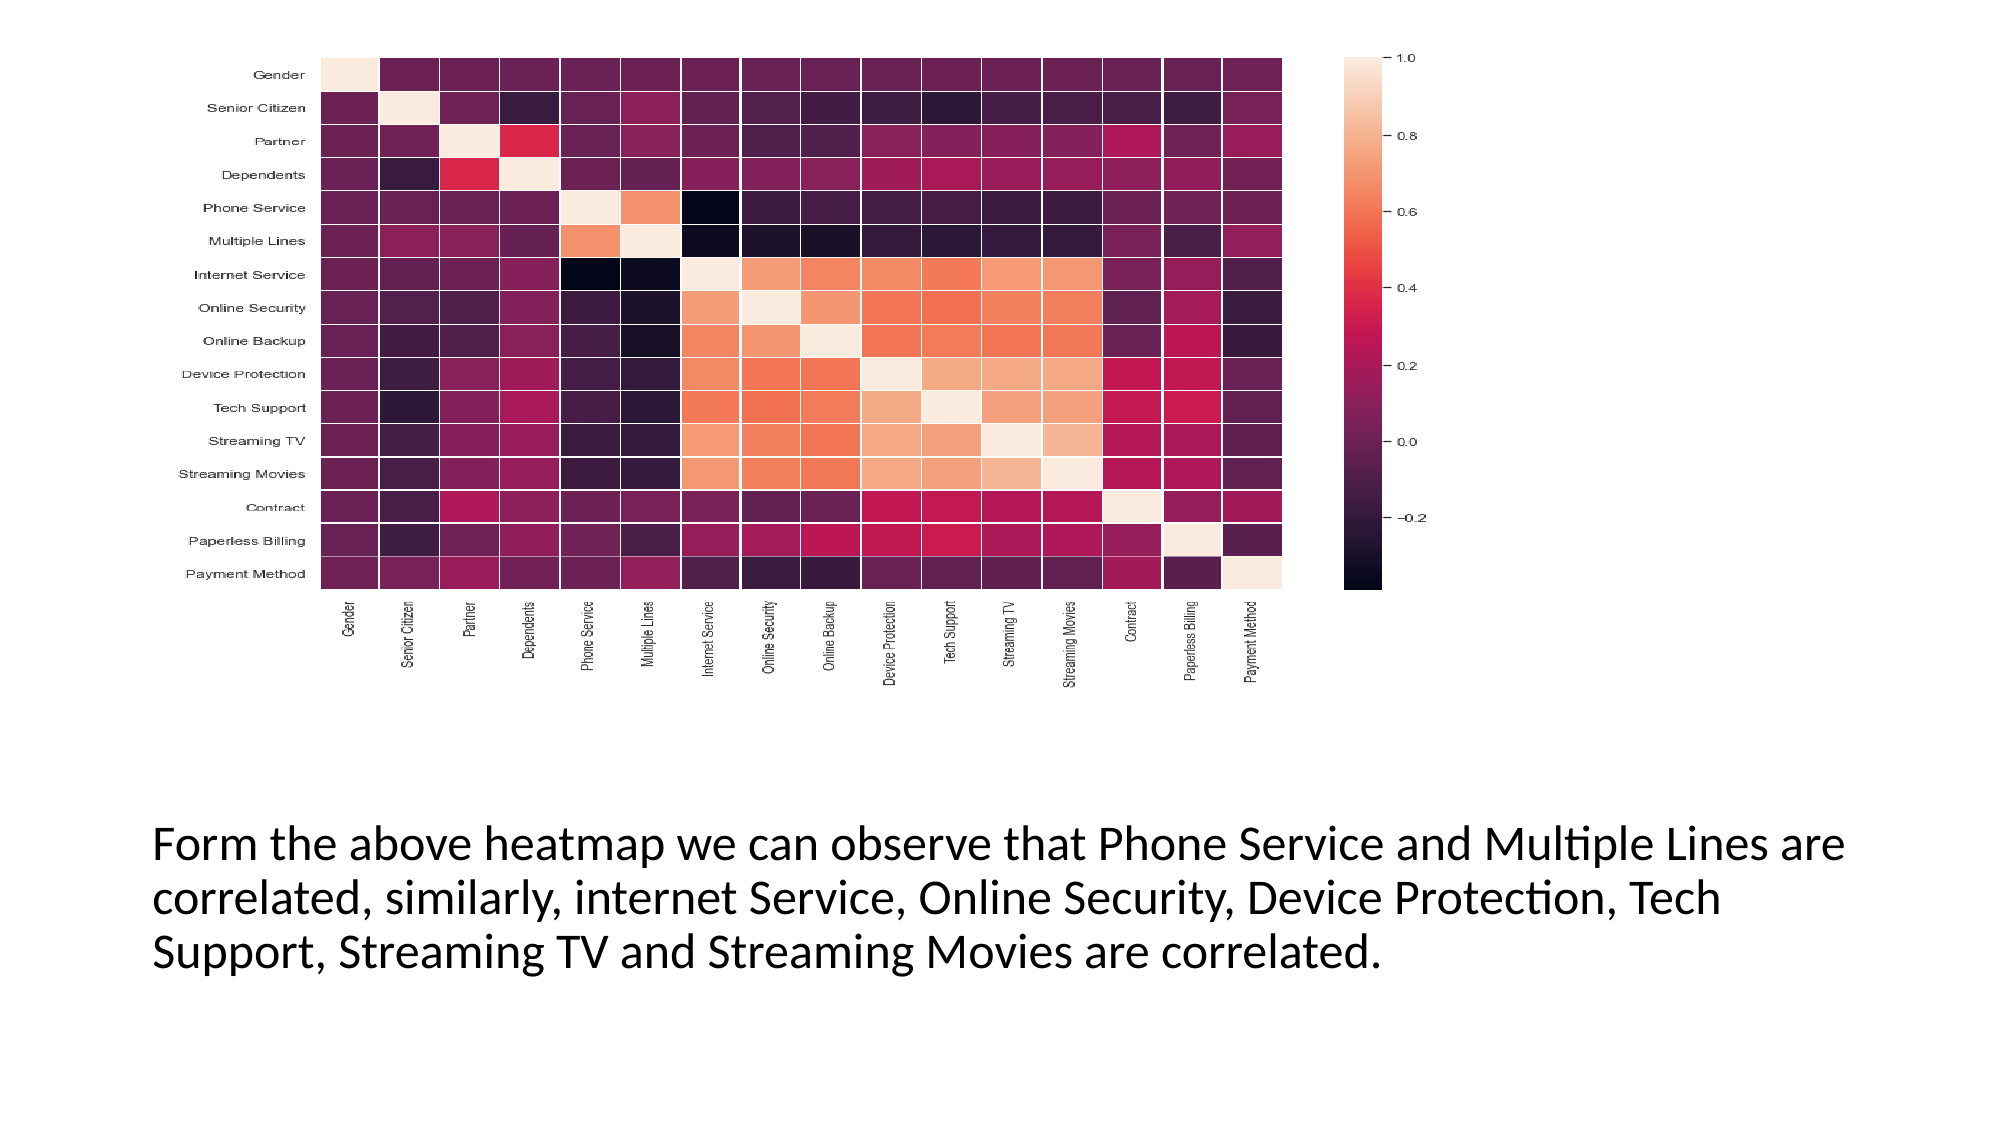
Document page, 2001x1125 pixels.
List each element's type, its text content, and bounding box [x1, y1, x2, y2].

picture [137, 49, 1580, 695]
list Form the above heatmap we can observe that Phone Service and Multiple Lines are correlated, similarly, internet Service, Online Security, Device Protection, Tech Support, Streaming TV and Streaming Movies are correlated. [137, 55, 1863, 1014]
